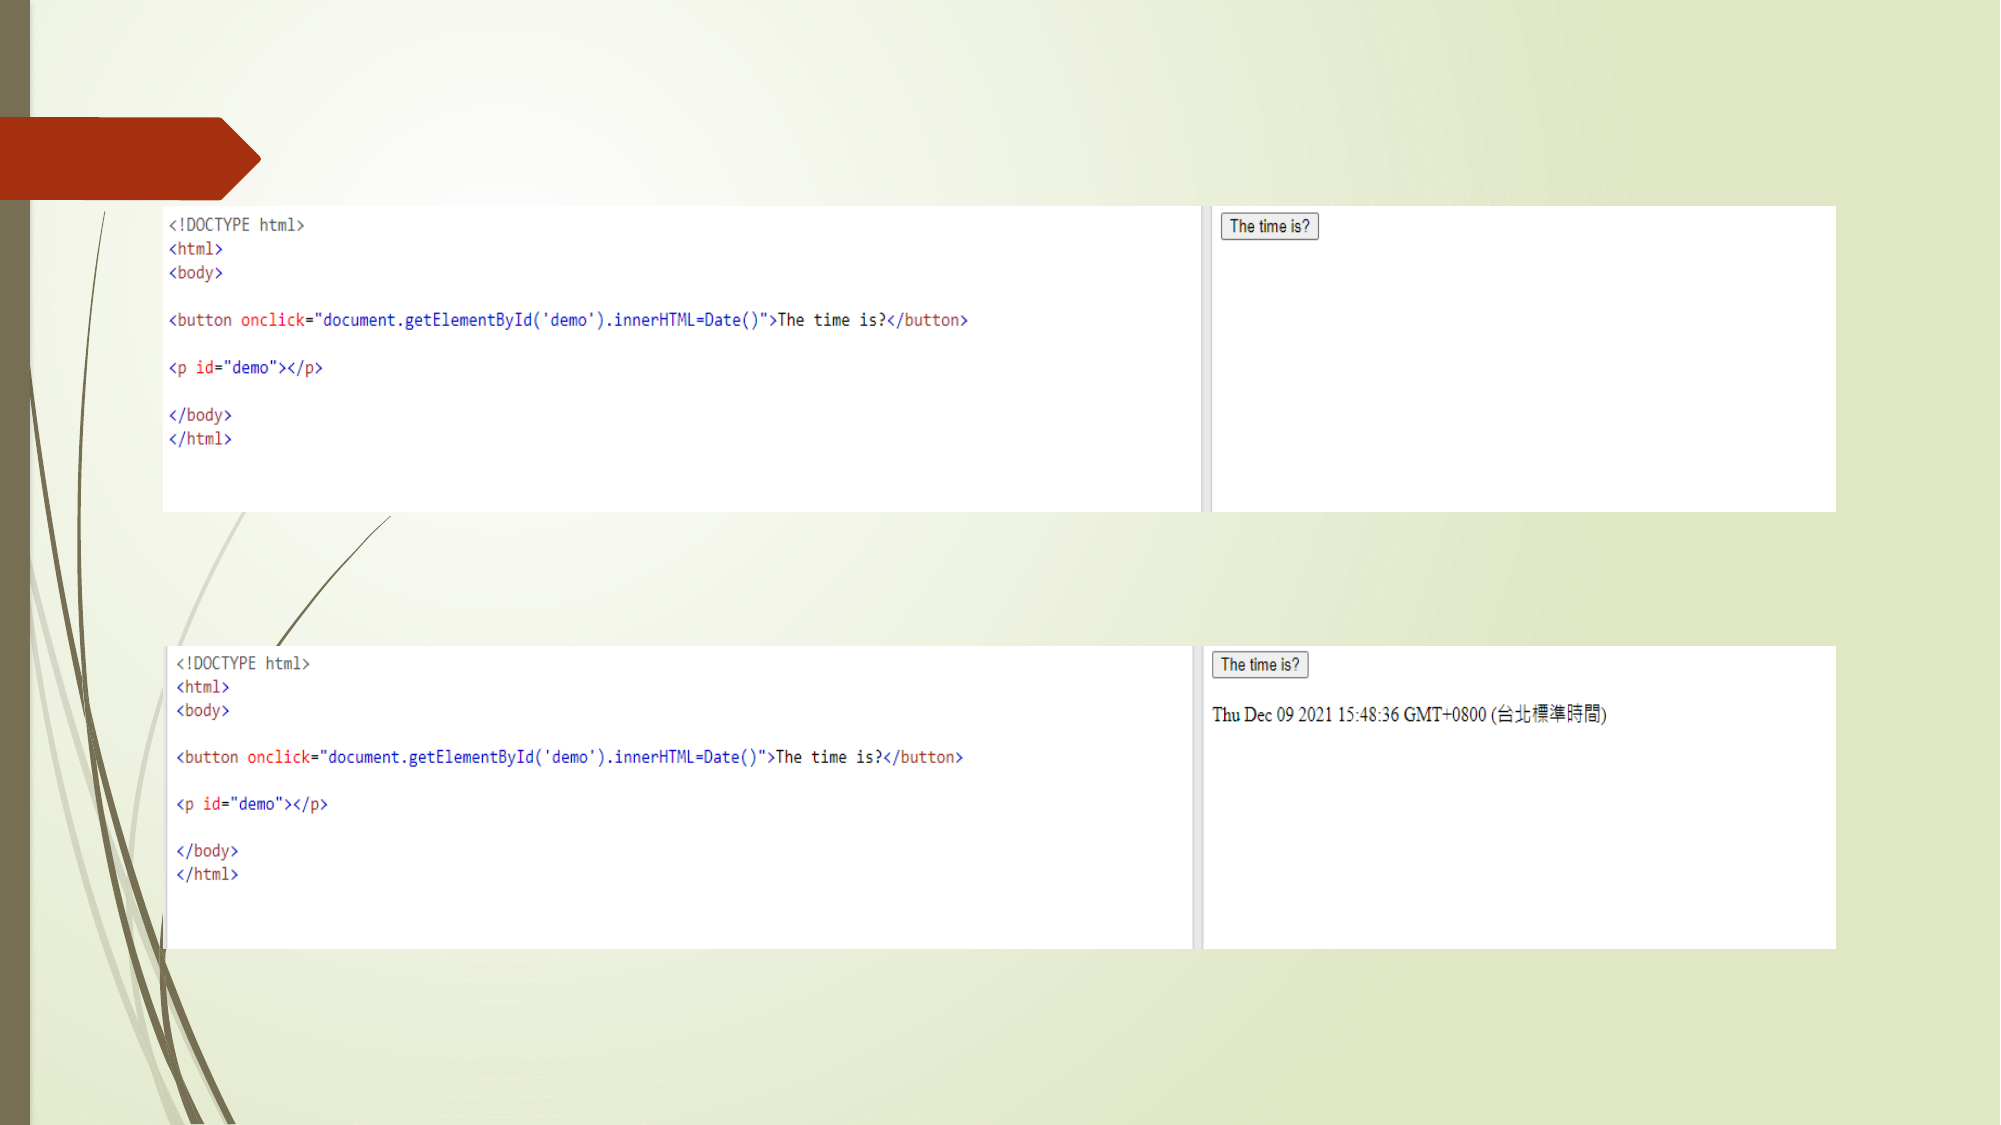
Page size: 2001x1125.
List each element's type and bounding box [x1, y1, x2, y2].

picture [163, 646, 1837, 950]
picture [163, 205, 1837, 513]
